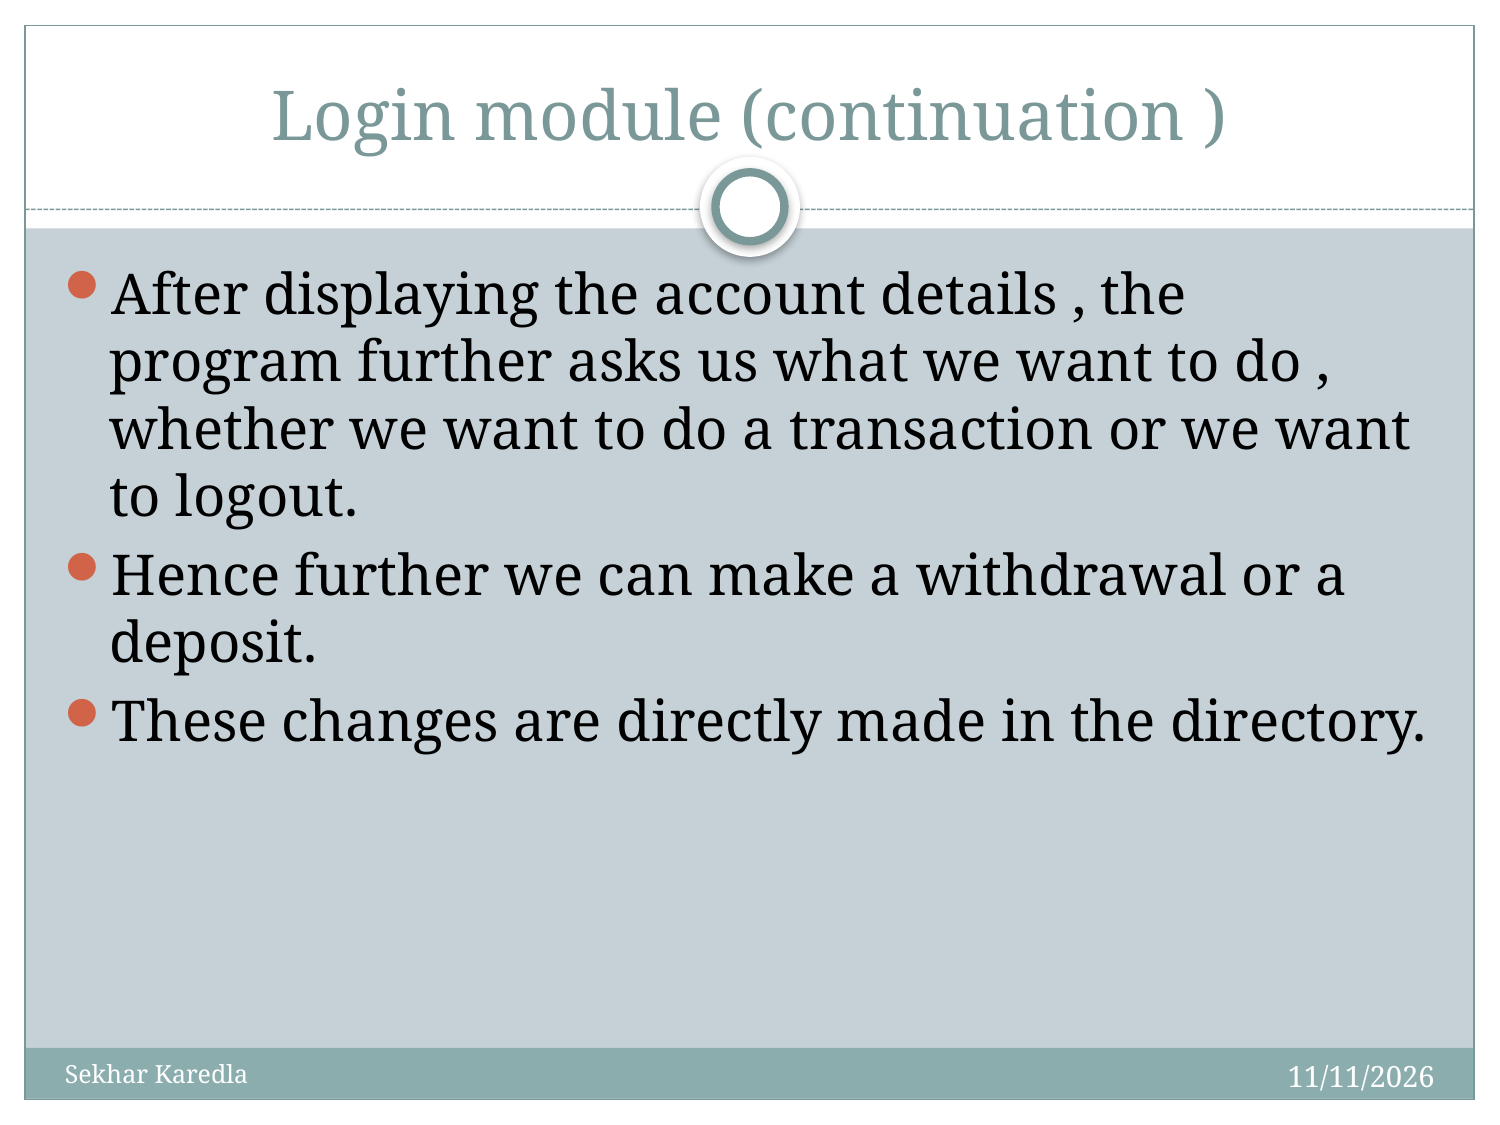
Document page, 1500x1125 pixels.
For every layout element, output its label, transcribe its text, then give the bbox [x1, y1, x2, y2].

footer Sekhar Karedla [50, 1051, 638, 1112]
title Login module (continuation ) [49, 37, 1450, 162]
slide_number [950, 1050, 1450, 1111]
list After displaying the account details , the program further asks us what we want to do , whether we want to do a transaction or we want to logout. Hence further we can make a withdrawal or a deposit. These changes are directly made in the directory. [49, 250, 1445, 1001]
